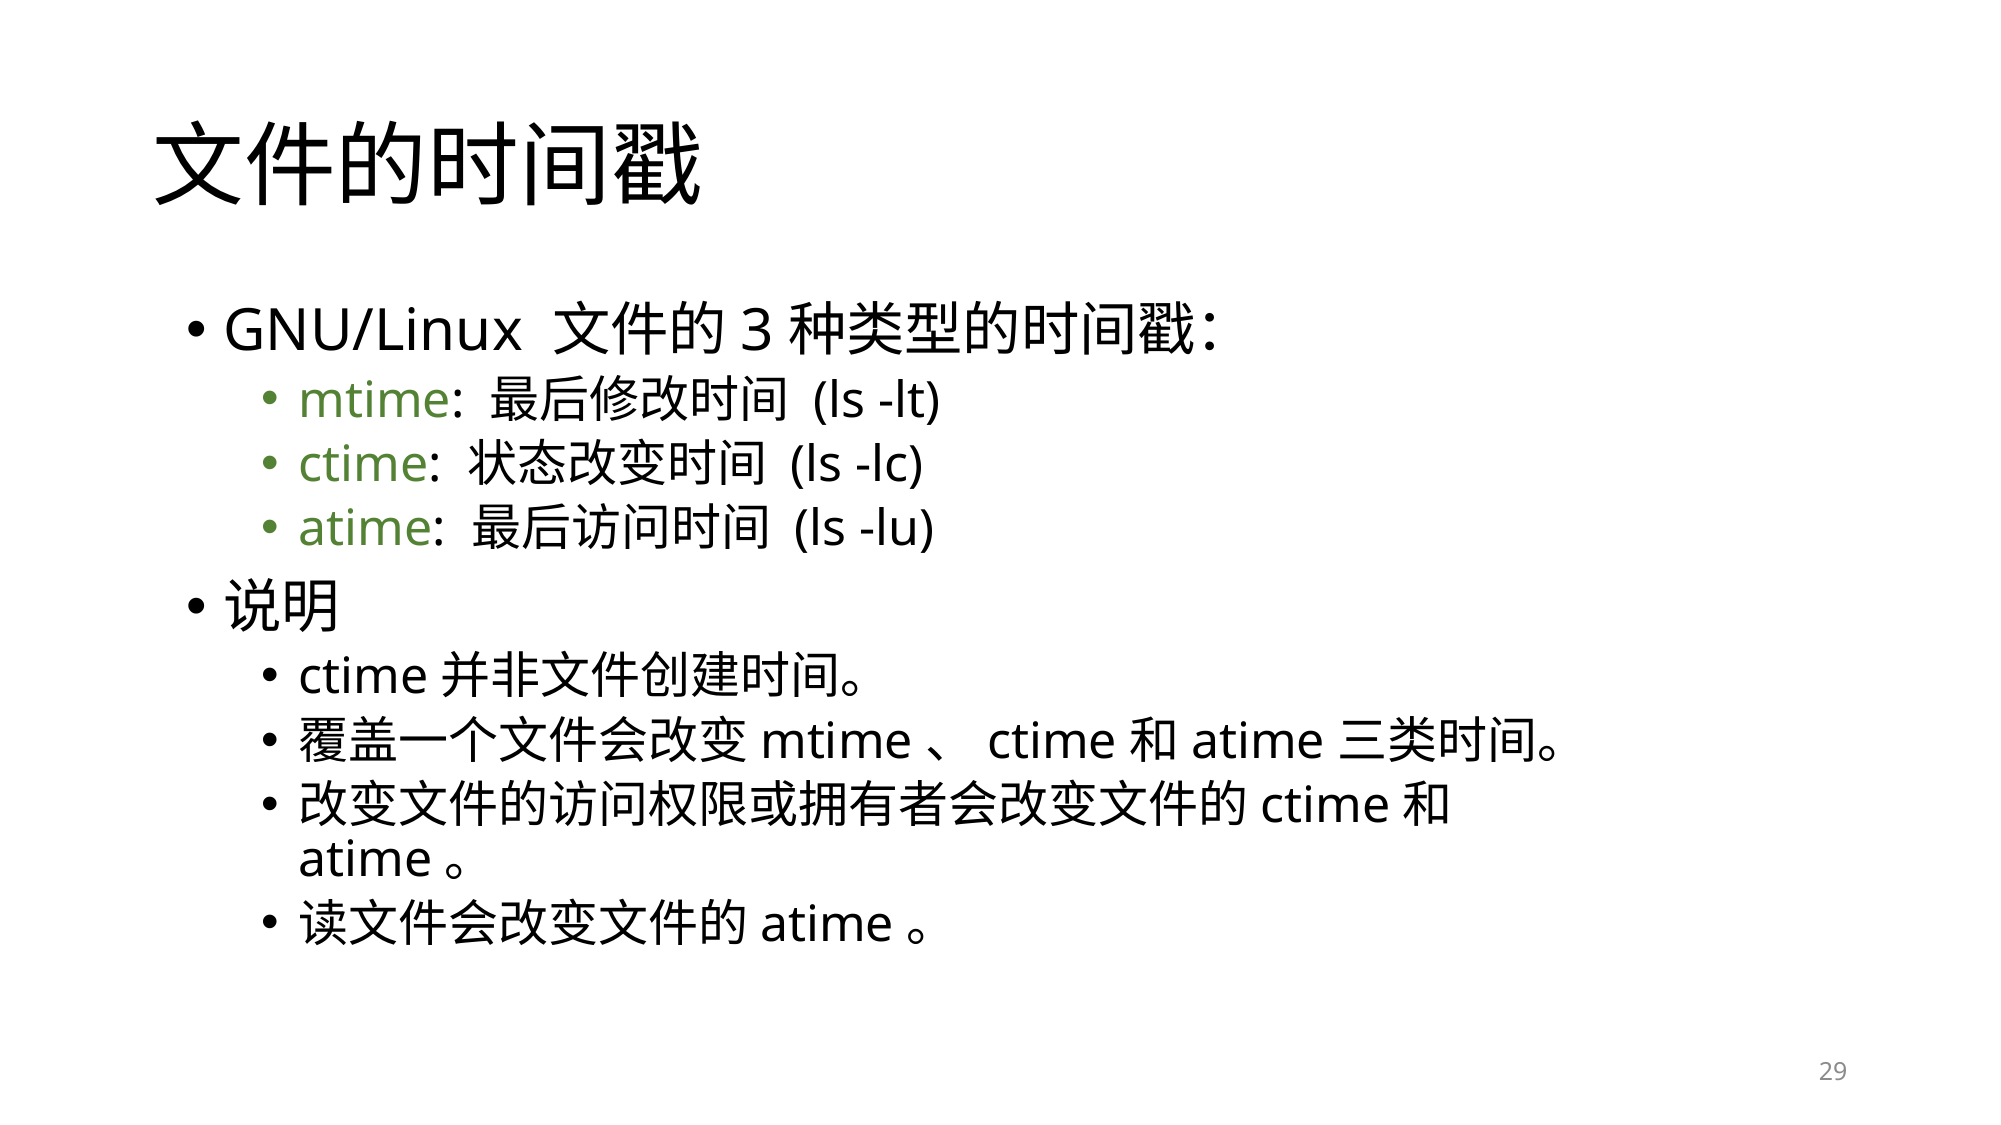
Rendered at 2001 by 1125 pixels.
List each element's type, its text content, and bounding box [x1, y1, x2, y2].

slide_number 29 [1412, 1042, 1863, 1103]
title 文件的时间戳 [137, 59, 1863, 278]
list GNU/Linux 文件的3种类型的时间戳： mtime: 最后修改时间 (ls -lt) ctime: 状态改变时间 (ls -lc) atime: 最后访问时间 (ls -lu) 说明 ctime并非文件创建时间。 覆盖一个文件会改变mtime、ctime和atime三类时间。 改变文件的访问权限或拥有者会改变文件的ctime和atime。 读文件会改变文件的atime。 [171, 292, 1675, 1006]
